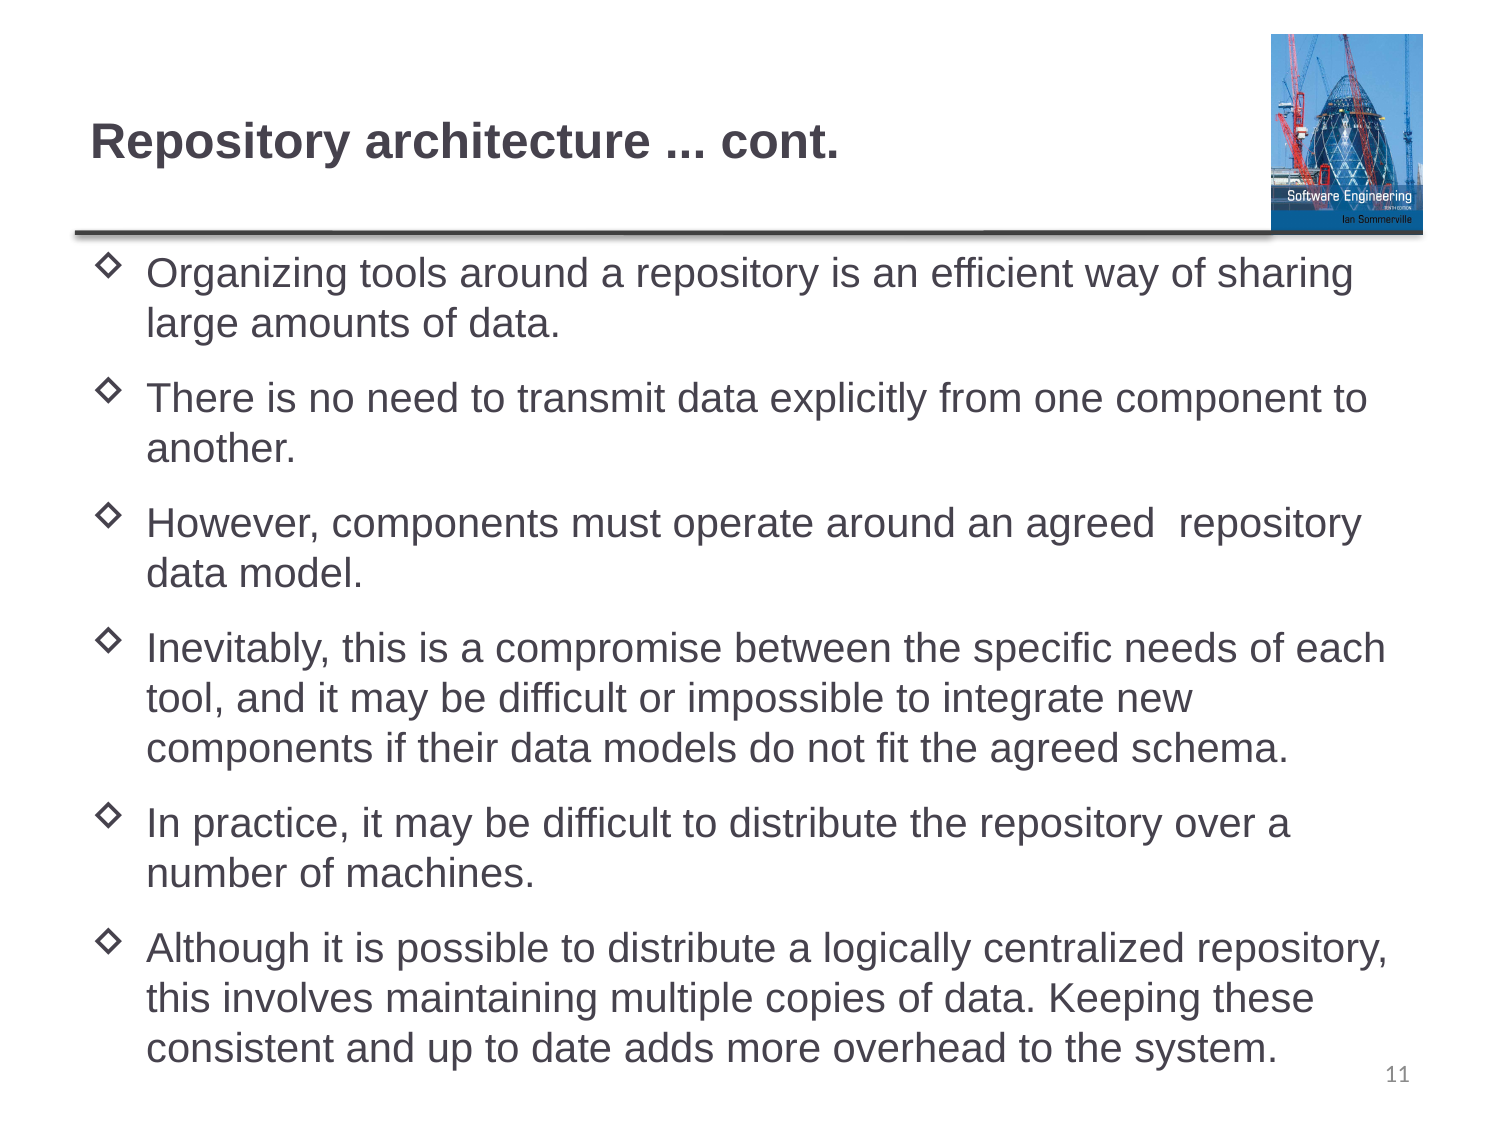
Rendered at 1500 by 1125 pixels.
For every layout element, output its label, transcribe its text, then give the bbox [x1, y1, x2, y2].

picture [1271, 34, 1423, 230]
slide_number 11 [1074, 1042, 1425, 1103]
title Repository architecture ... cont. [74, 44, 1272, 233]
list Organizing tools around a repository is an efficient way of sharing large amounts of data. There is no need to transmit data explicitly from one component to another. However, components must operate around an agreed repository data model. Inevitably, this is a compromise between the specific needs of each tool, and it may be difficult or impossible to integrate new components if their data models do not fit the agreed schema. In practice, it may be difficult to distribute the repository over a number of machines. Although it is possible to distribute a logically centralized repository, this involves maintaining multiple copies of data. Keeping these consistent and up to date adds more overhead to the system. [75, 238, 1425, 1103]
